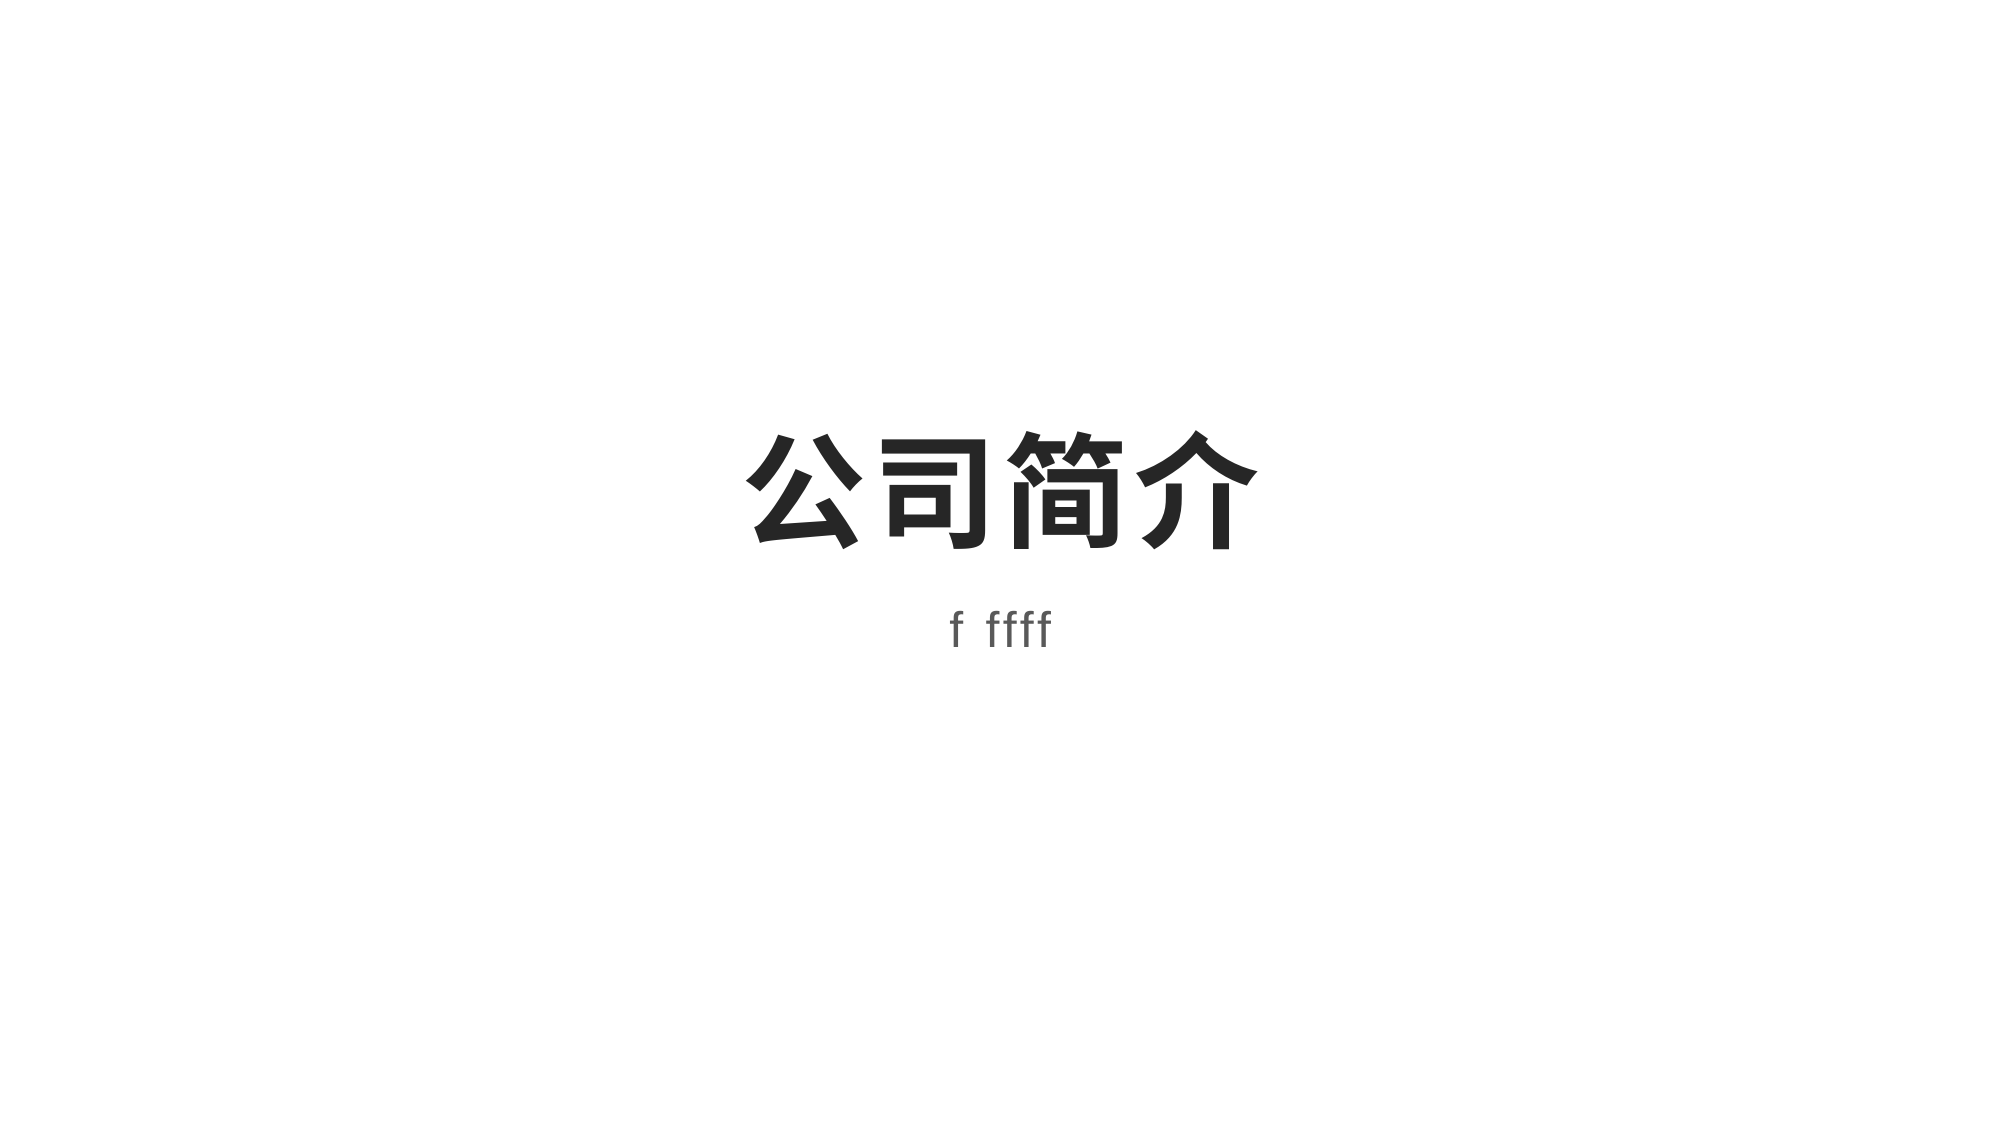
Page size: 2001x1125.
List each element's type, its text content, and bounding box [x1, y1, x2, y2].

title 公司简介 [196, 149, 1805, 572]
subtitle f ffff [196, 584, 1805, 826]
